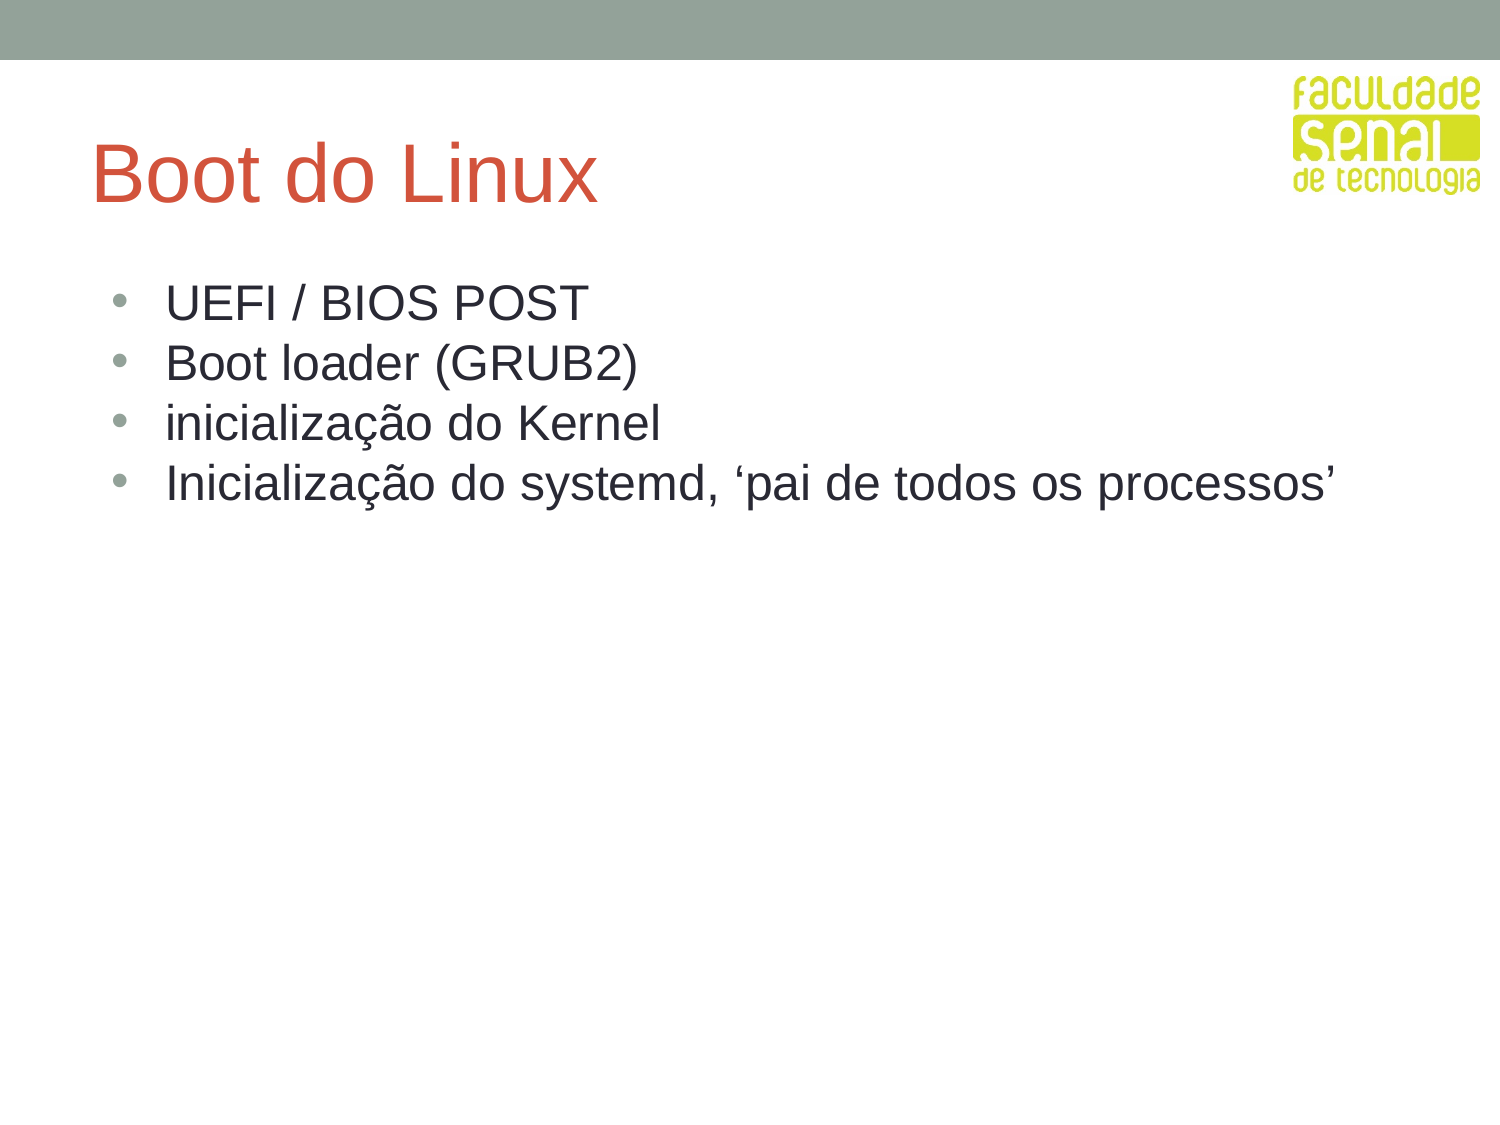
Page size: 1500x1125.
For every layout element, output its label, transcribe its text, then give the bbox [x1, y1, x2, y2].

list UEFI / BIOS POST Boot loader (GRUB2) inicialização do Kernel Inicialização do systemd, ‘pai de todos os processos’ [75, 262, 1425, 1063]
picture [1293, 76, 1480, 195]
title Boot do Linux [75, 87, 1425, 250]
